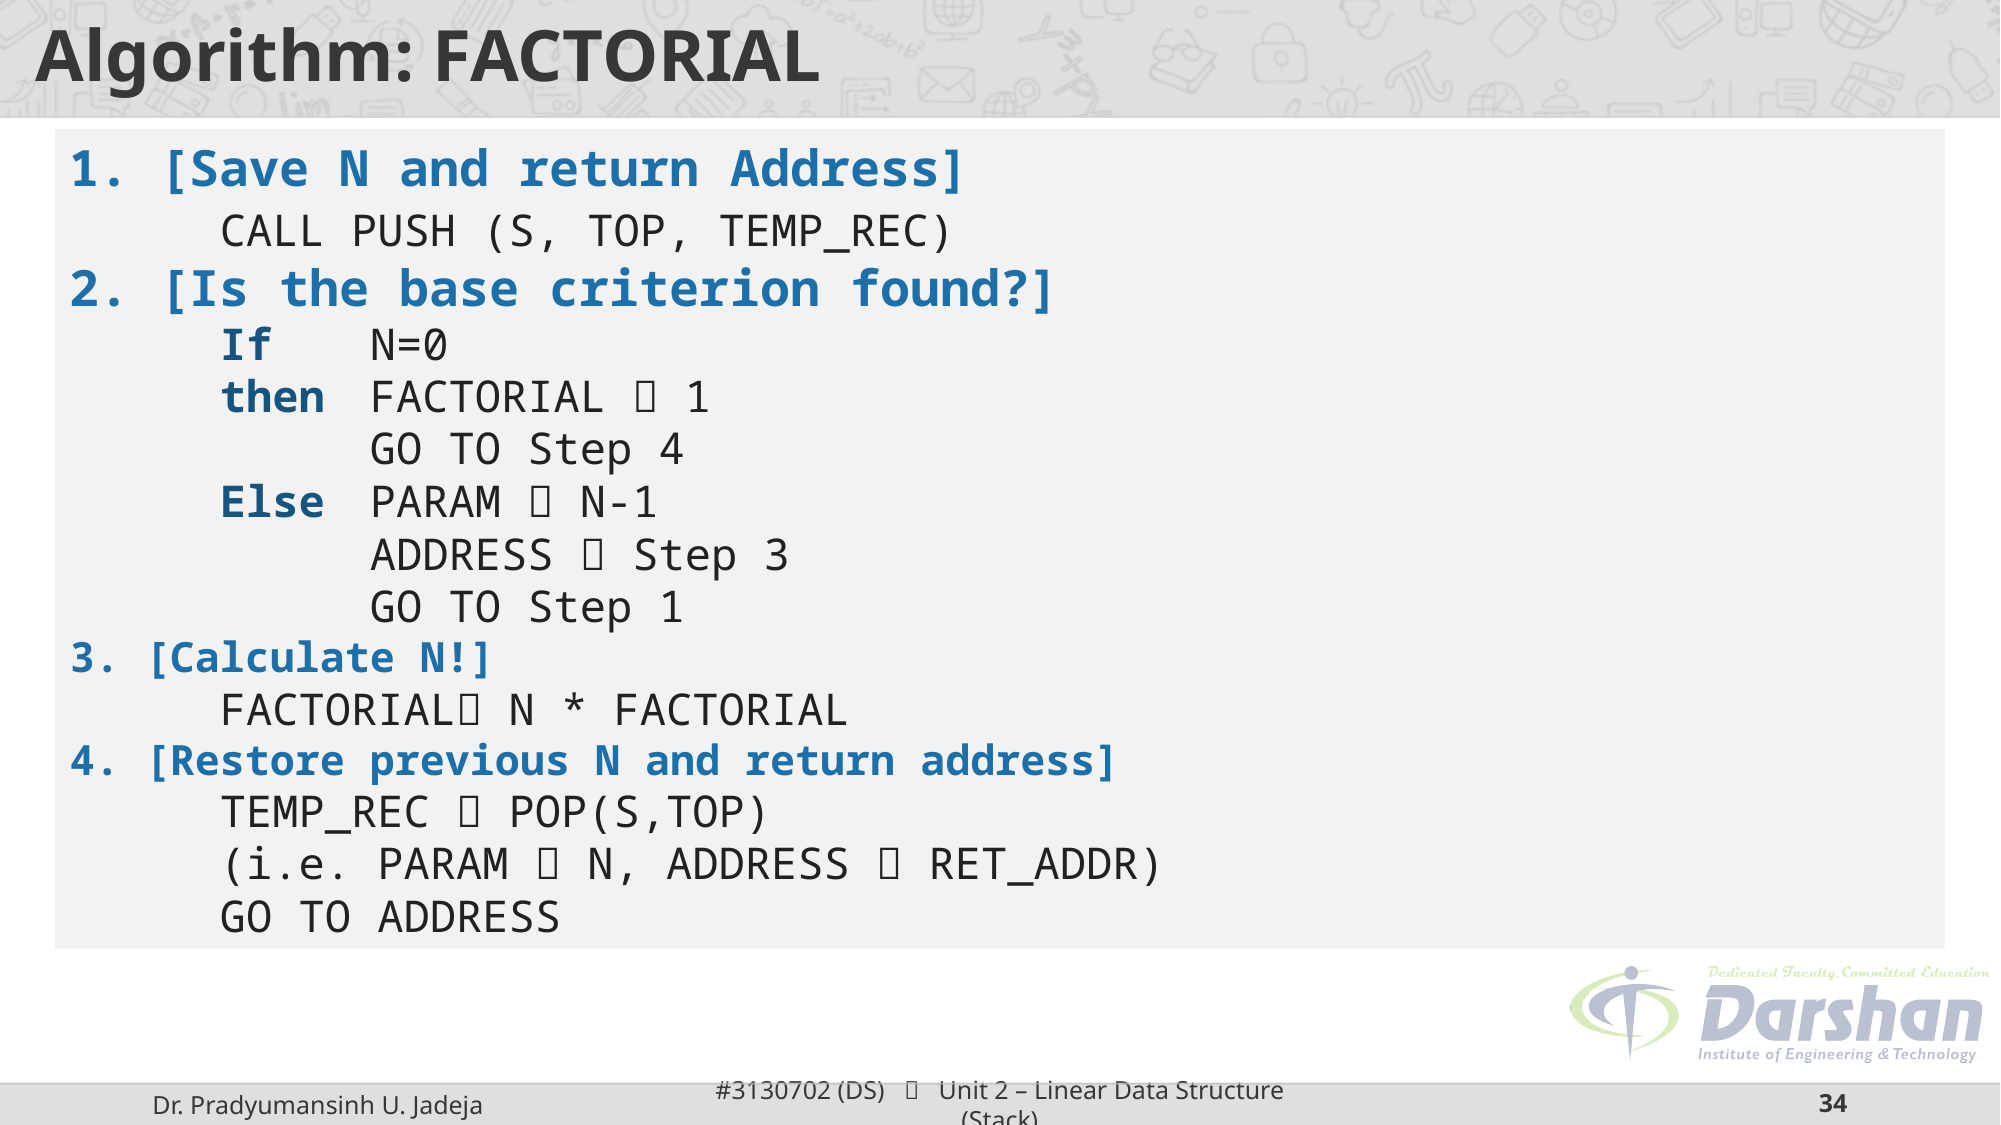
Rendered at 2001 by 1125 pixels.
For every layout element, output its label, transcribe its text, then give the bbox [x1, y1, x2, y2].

text_box 1. [Save N and return Address] CALL PUSH (S, TOP, TEMP_REC) 2. [Is the base criterion found?] If N=0 then FACTORIAL  1 GO TO Step 4 Else PARAM  N-1 ADDRESS  Step 3 GO TO Step 1 3. [Calculate N!] FACTORIAL N * FACTORIAL 4. [Restore previous N and return address] TEMP_REC  POP(S,TOP) (i.e. PARAM  N, ADDRESS  RET_ADDR) GO TO ADDRESS [55, 128, 1945, 949]
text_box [1570, 966, 1990, 1063]
title Algorithm: FACTORIAL [0, 0, 2000, 117]
